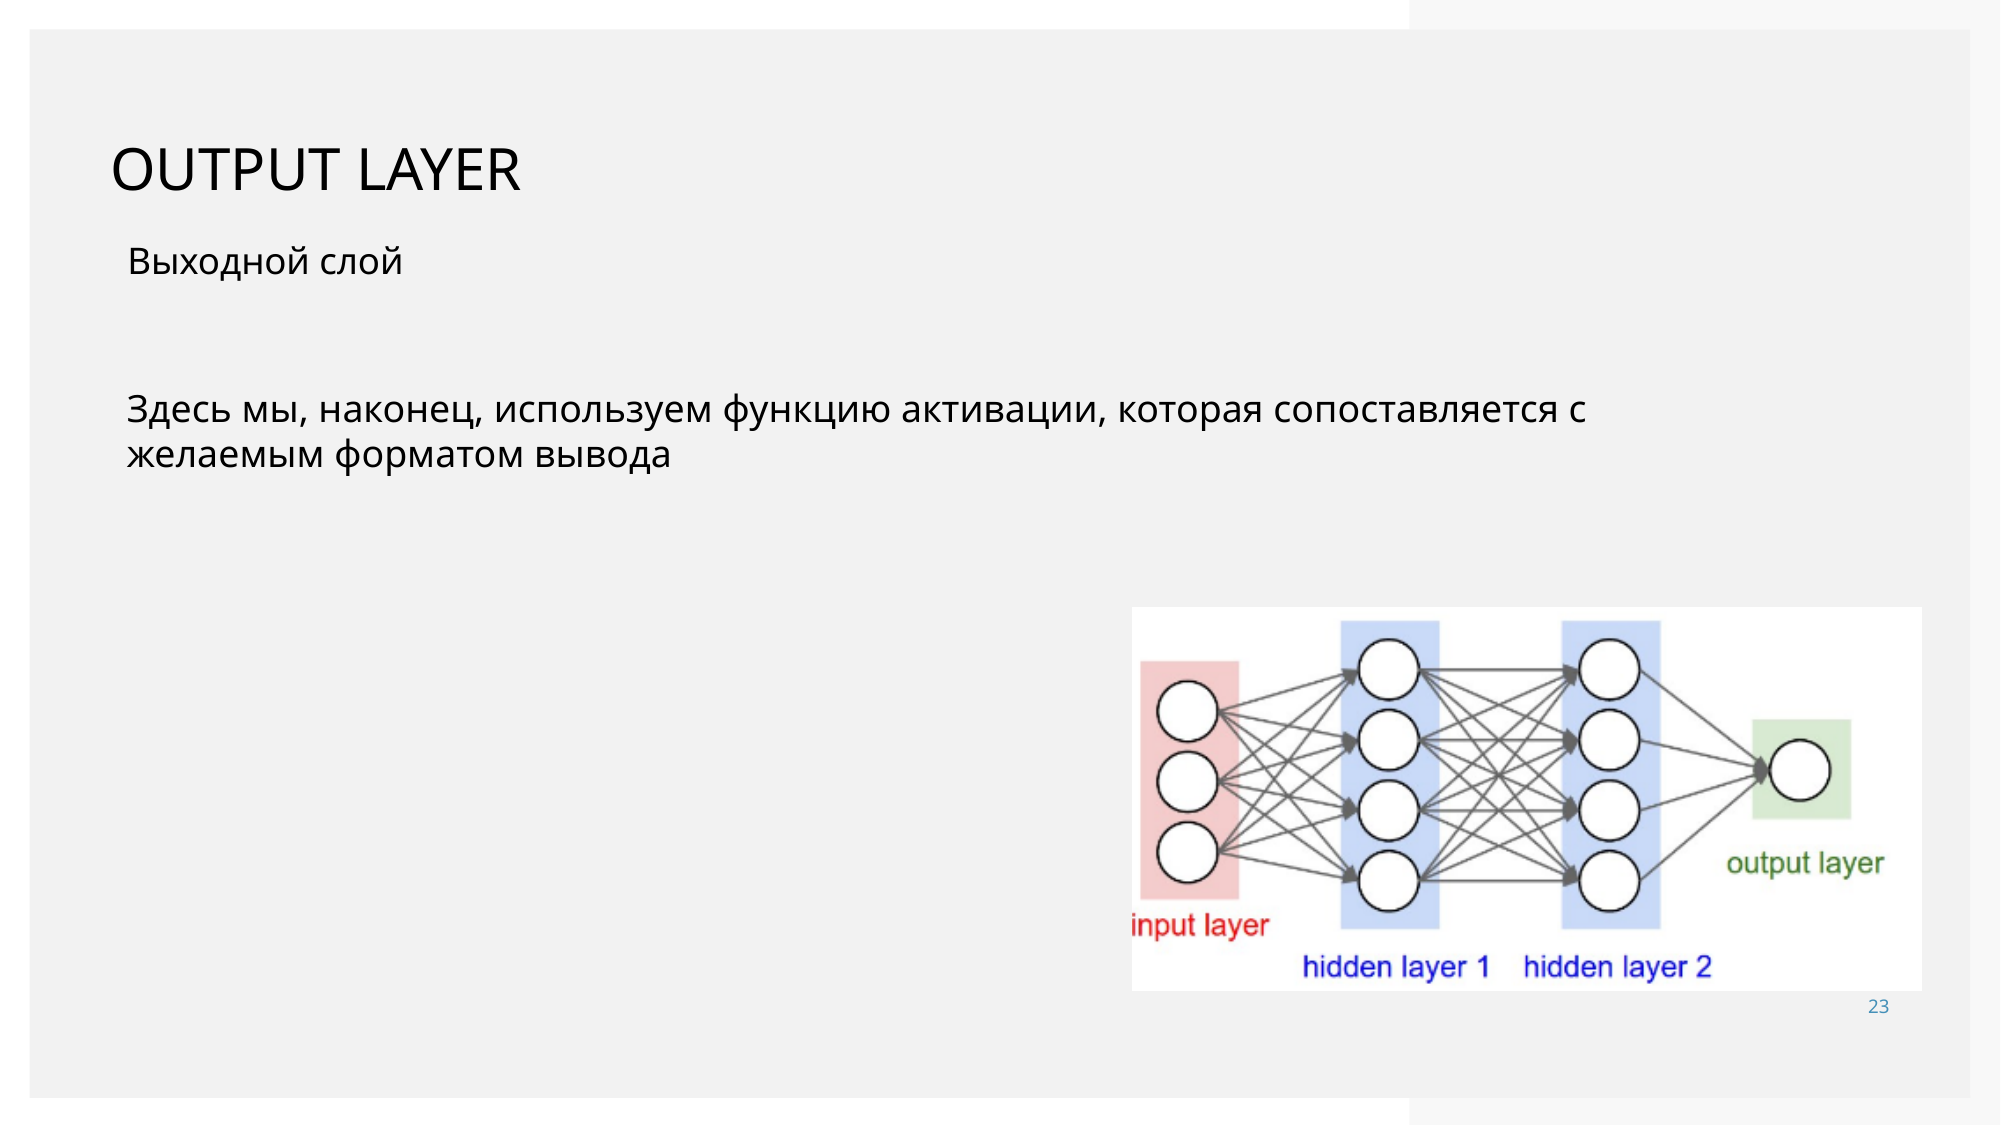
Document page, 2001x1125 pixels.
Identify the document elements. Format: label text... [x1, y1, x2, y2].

slide_number 23 [1732, 1002, 1905, 1037]
text_box Здесь мы, наконец, используем функцию активации, которая сопоставляется с желаемым форматом вывода [112, 378, 1731, 483]
title Output layer [95, 115, 1905, 210]
picture [1131, 607, 1922, 992]
list Выходной слой [112, 230, 1353, 290]
